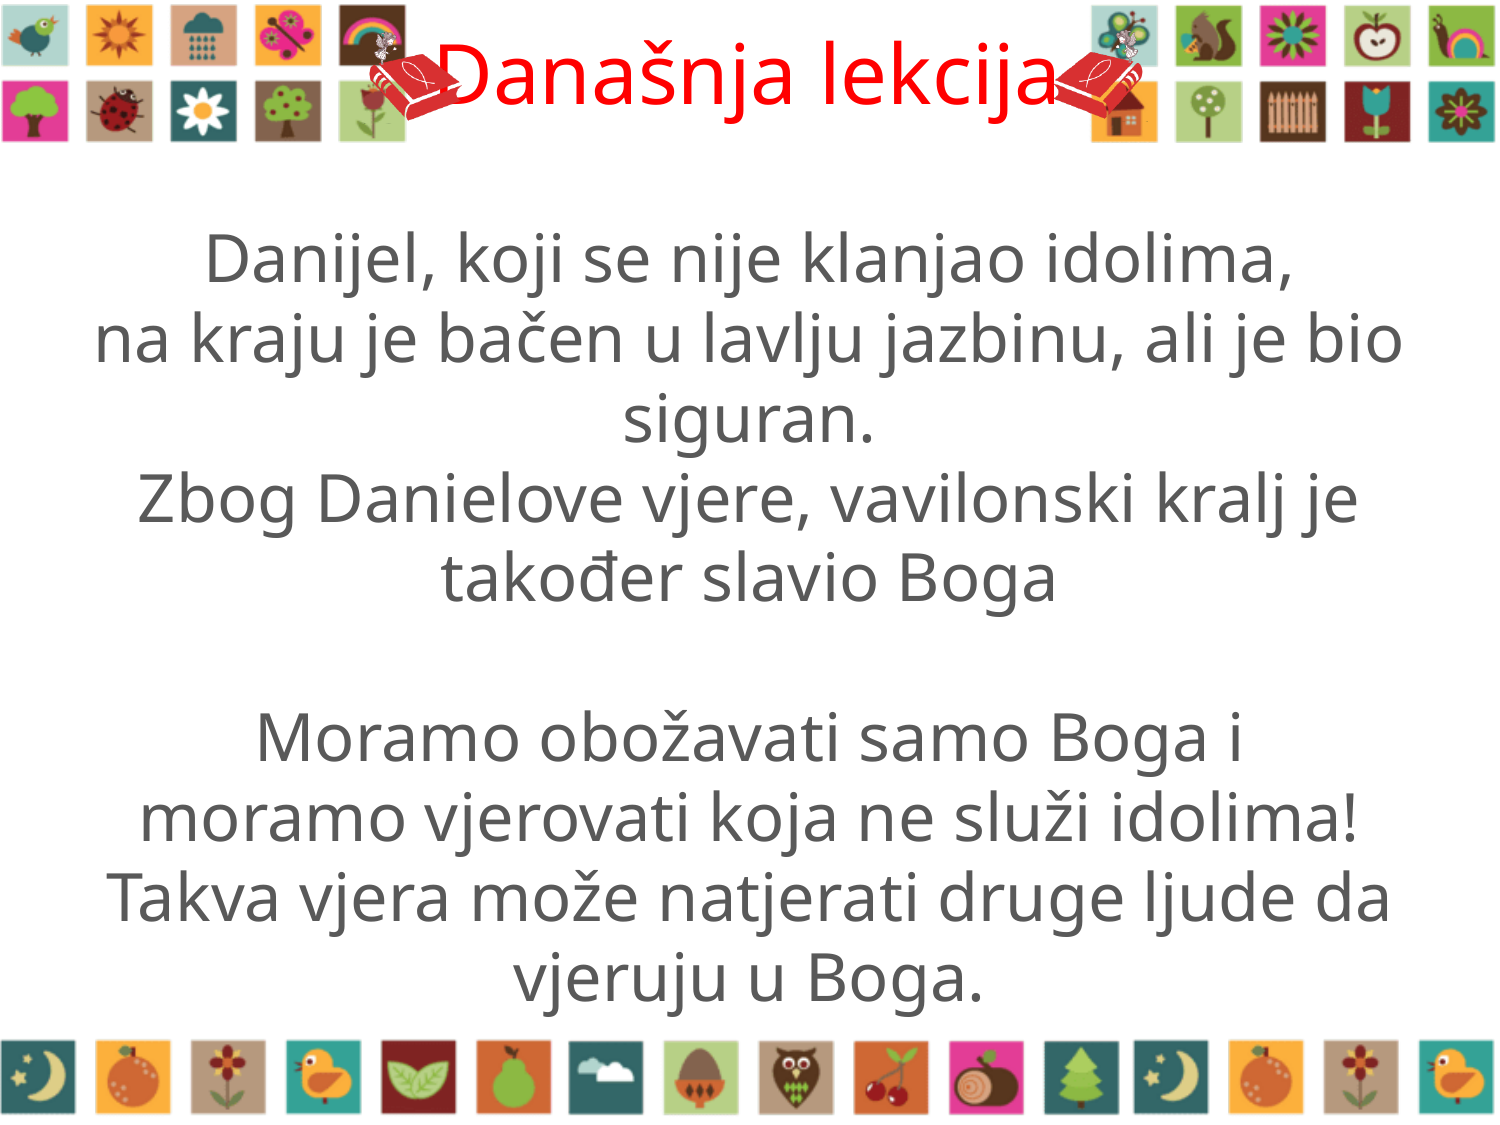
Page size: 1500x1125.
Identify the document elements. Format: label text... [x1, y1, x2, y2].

picture [0, 3, 494, 150]
picture [1021, 3, 1500, 150]
text_box Danijel, koji se nije klanjao idolima, na kraju je bačen u lavlju jazbinu, ali je bio siguran. Zbog Danielove vjere, vavilonski kralj je također slavio Boga Moramo obožavati samo Boga i moramo vjerovati koja ne služi idolima! Takva vjera može natjerati druge ljude da vjeruju u Boga. [76, 208, 1424, 1023]
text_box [0, 1028, 1500, 1118]
text_box Današnja lekcija [425, 13, 1022, 129]
